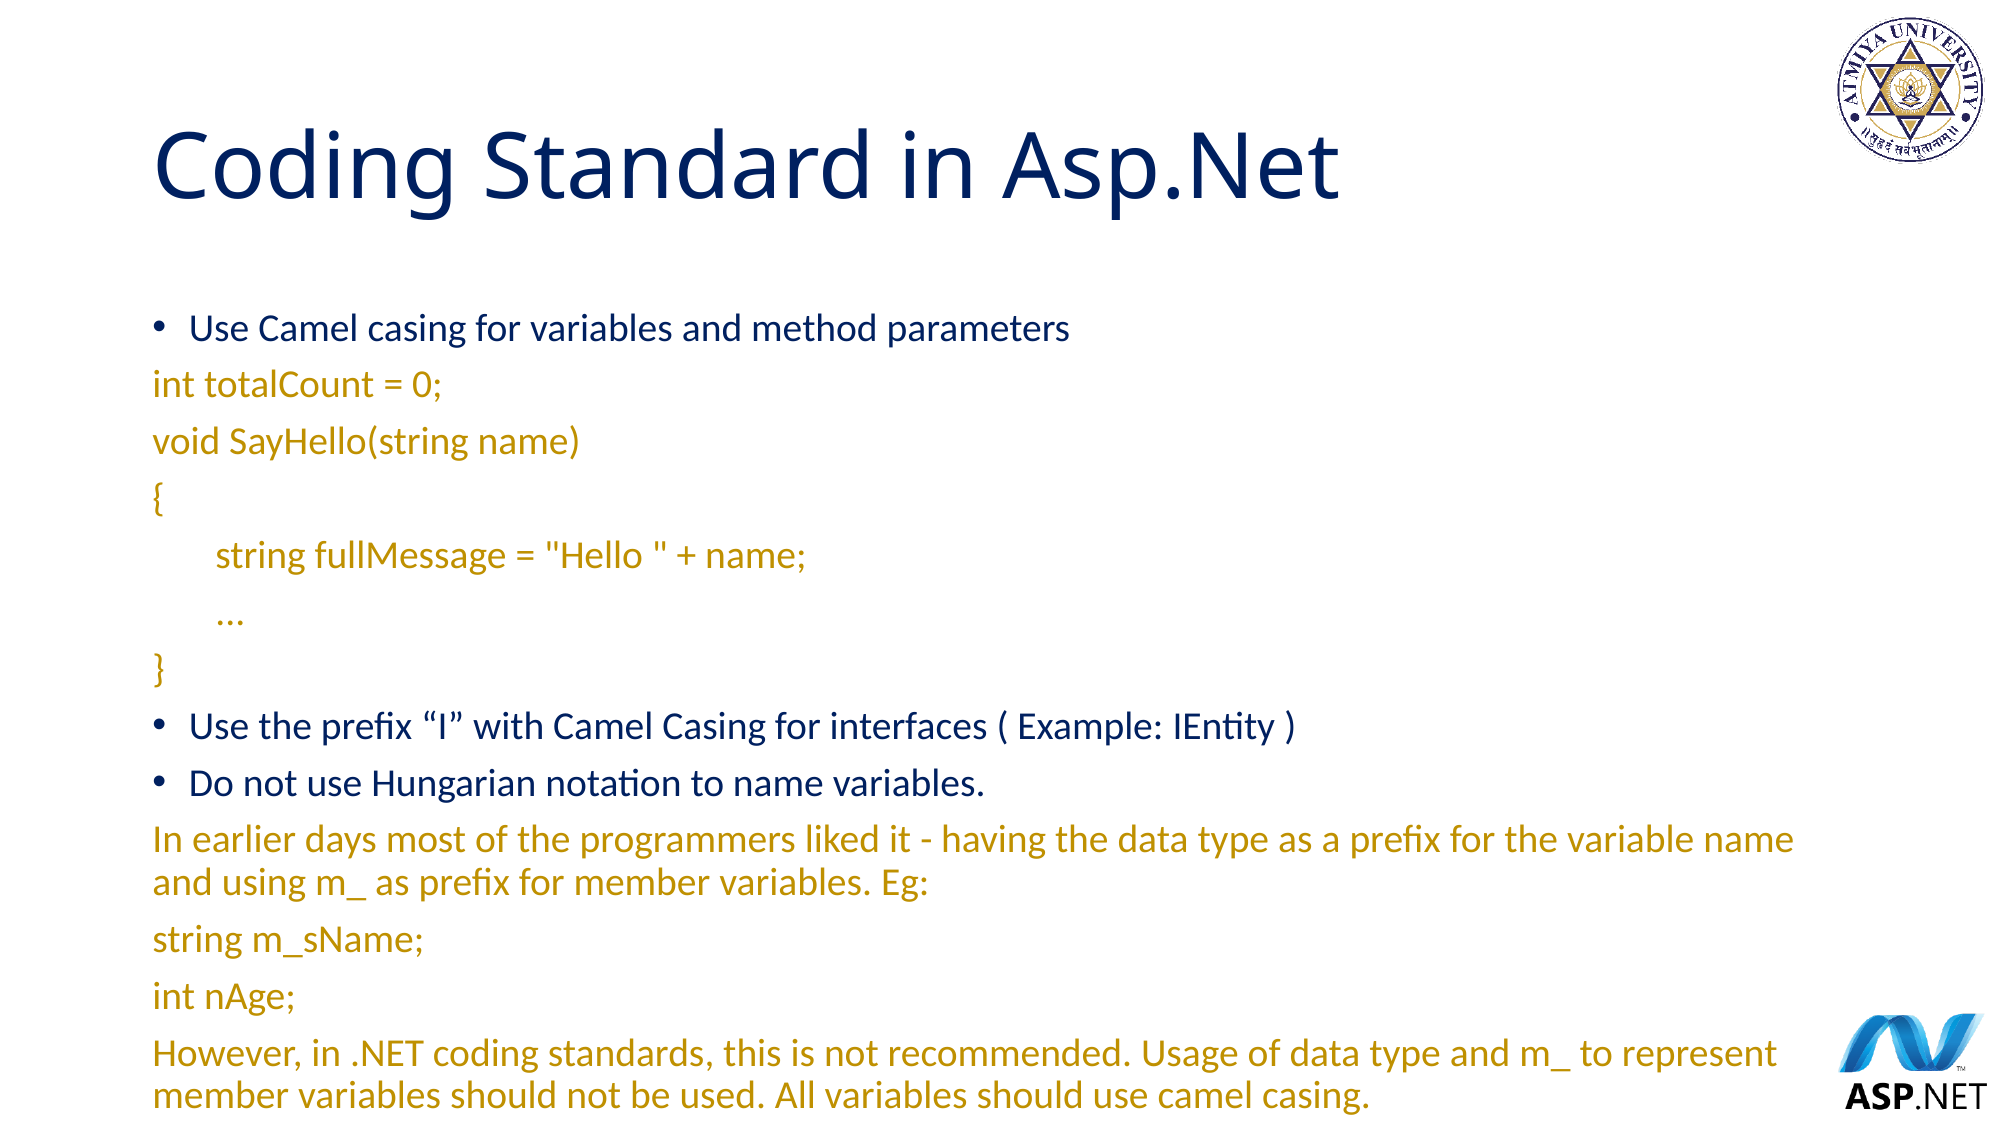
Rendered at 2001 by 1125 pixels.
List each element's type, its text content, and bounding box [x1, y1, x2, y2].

list Use Camel casing for variables and method parameters int totalCount = 0; void SayHello(string name) { string fullMessage = "Hello " + name; ... } Use the prefix “I” with Camel Casing for interfaces ( Example: IEntity ) Do not use Hungarian notation to name variables. In earlier days most of the programmers liked it - having the data type as a prefix for the variable name and using m_ as prefix for member variables. Eg: string m_sName; int nAge; However, in .NET coding standards, this is not recommended. Usage of data type and m_ to represent member variables should not be used. All variables should use camel casing. [137, 299, 1863, 1125]
picture [1835, 15, 1985, 164]
title Coding Standard in Asp.Net [137, 59, 1863, 278]
picture [1802, 979, 2000, 1125]
